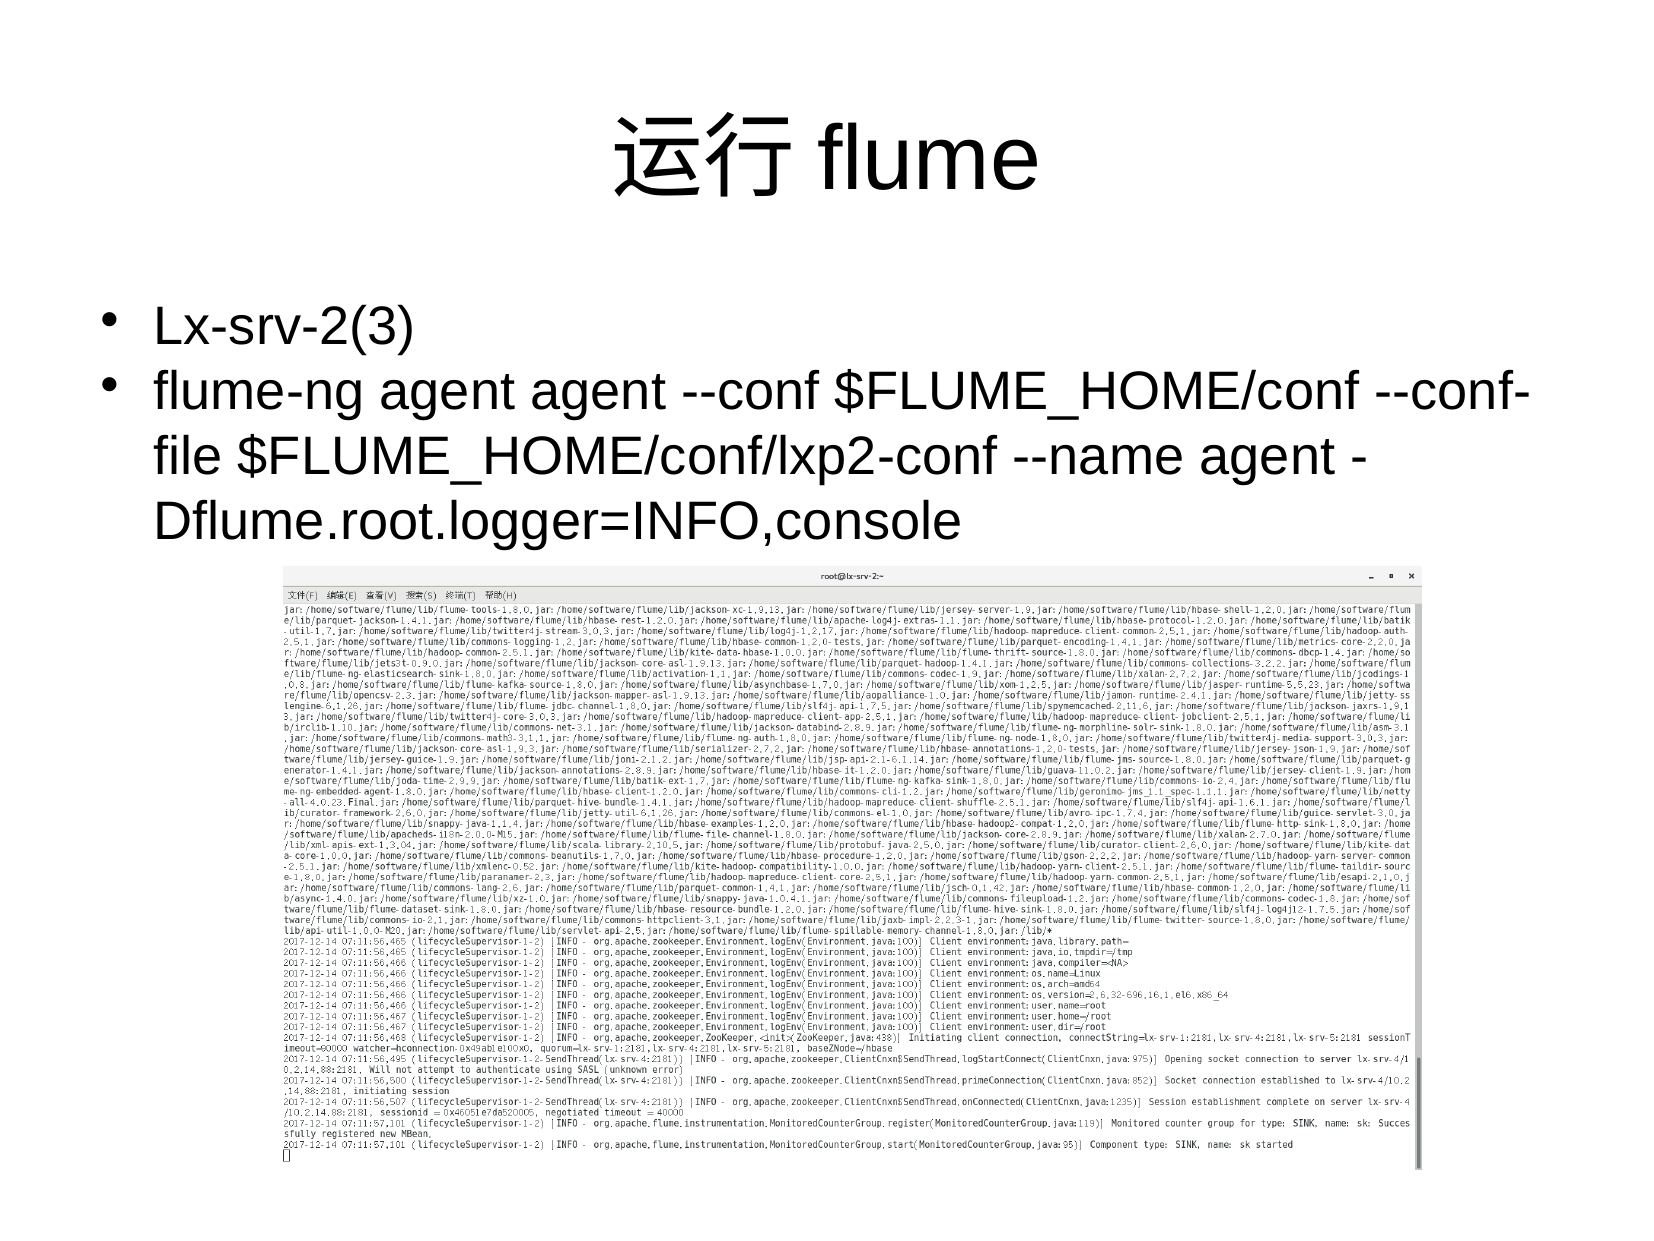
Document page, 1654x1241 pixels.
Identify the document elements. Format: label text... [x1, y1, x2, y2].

picture [283, 565, 1422, 1170]
text_box Lx-srv-2(3) flume-ng agent agent --conf $FLUME_HOME/conf --conf-file $FLUME_HOME/conf/lxp2-conf --name agent -Dflume.root.logger=INFO,console [82, 290, 1571, 1010]
text_box 运行flume [82, 49, 1571, 257]
